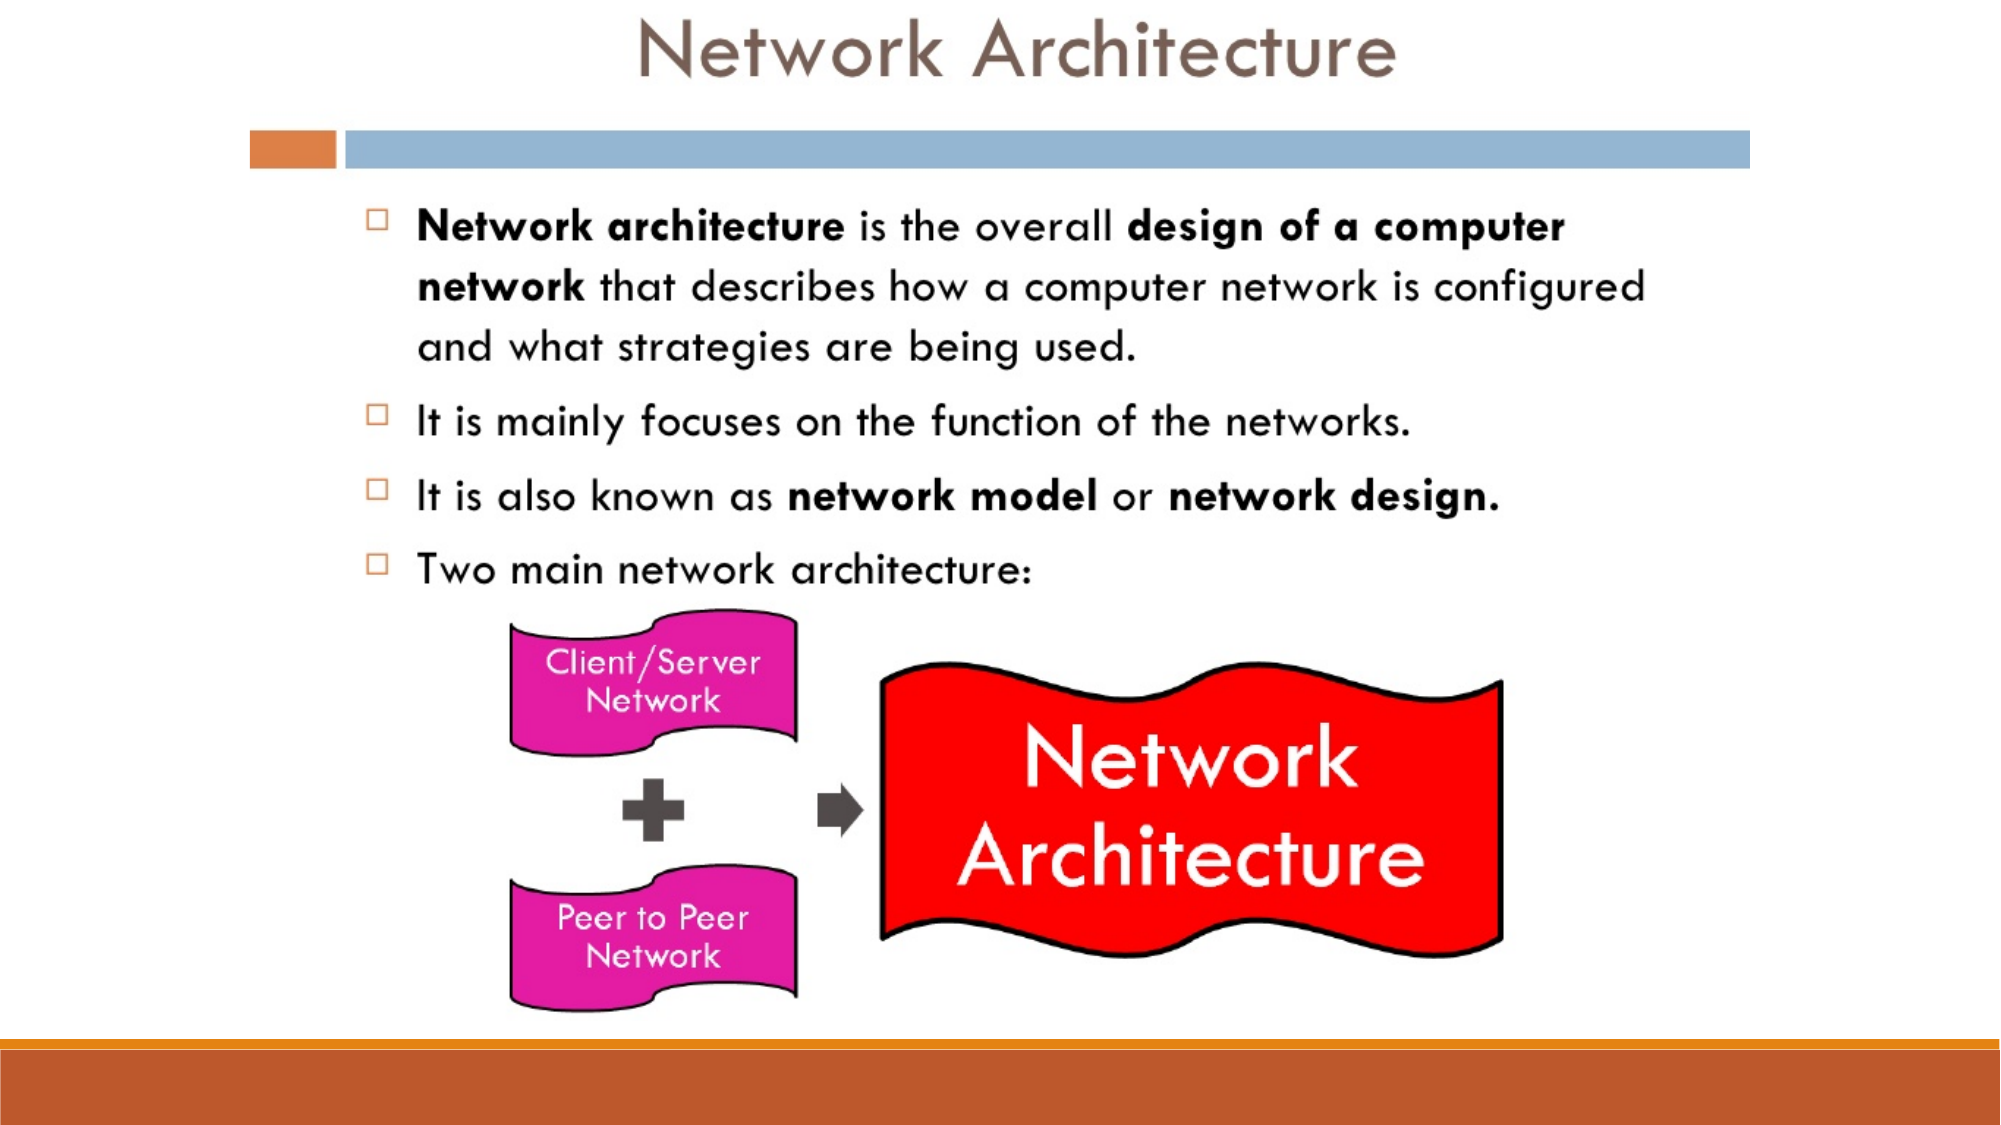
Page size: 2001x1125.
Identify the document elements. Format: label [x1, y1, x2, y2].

picture [249, 5, 1751, 1021]
